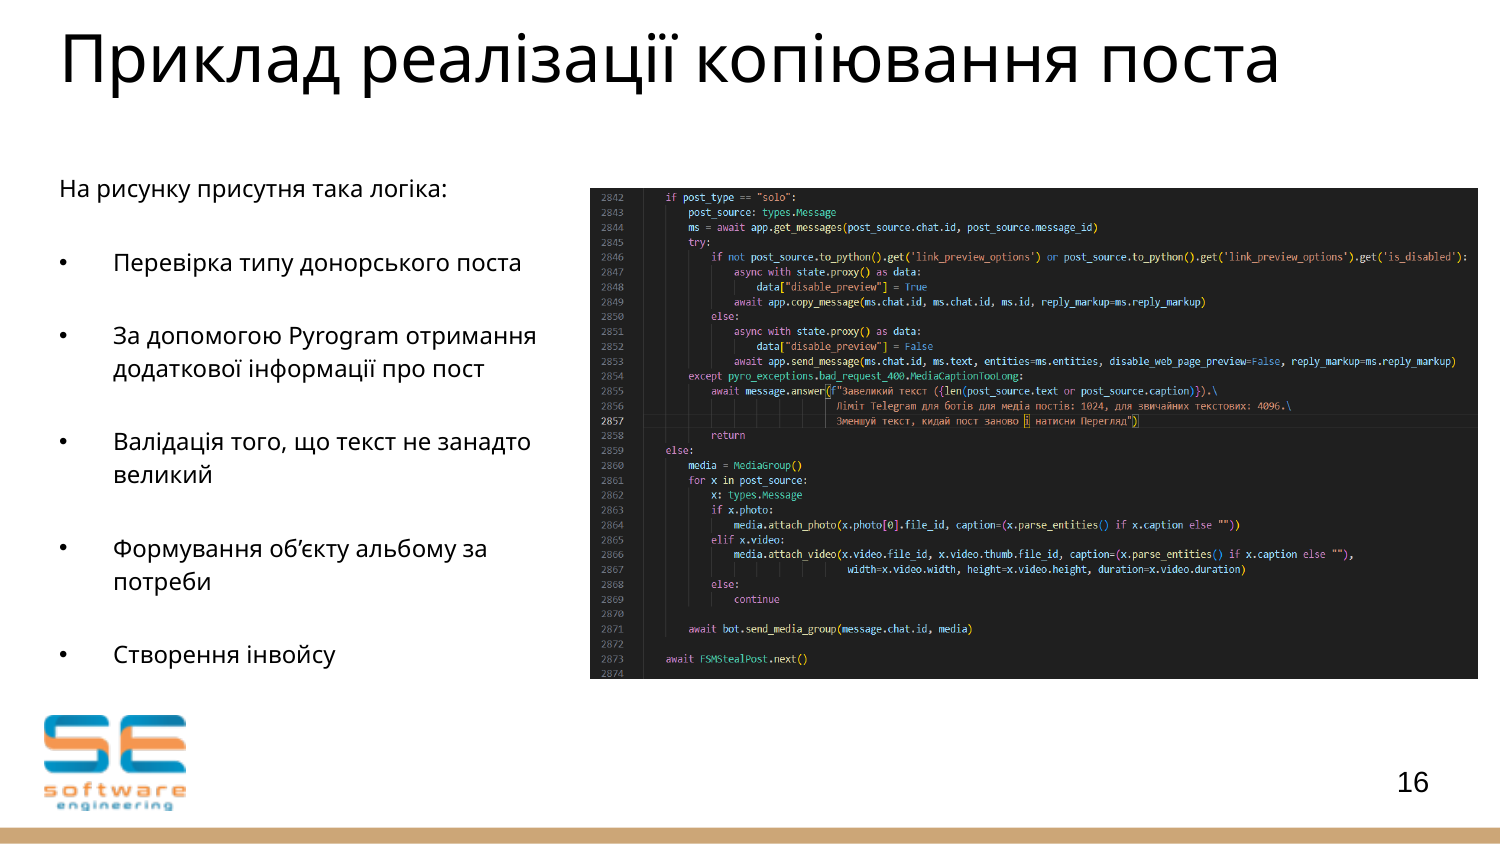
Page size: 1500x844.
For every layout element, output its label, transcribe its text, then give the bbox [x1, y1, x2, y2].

picture [43, 714, 186, 811]
text_box 16 [1382, 755, 1500, 806]
list Hа рисунку присутня така логіка: Перевірка типу донорського поста За допомогою Pyrogram отримання додаткової інформації про пост Валідація того, що текст не занадто великий Формування об’єкту альбому за потреби Створення інвойсу [44, 154, 575, 689]
title Приклад реалізації копіювання поста [44, 0, 1442, 112]
picture [590, 188, 1479, 679]
